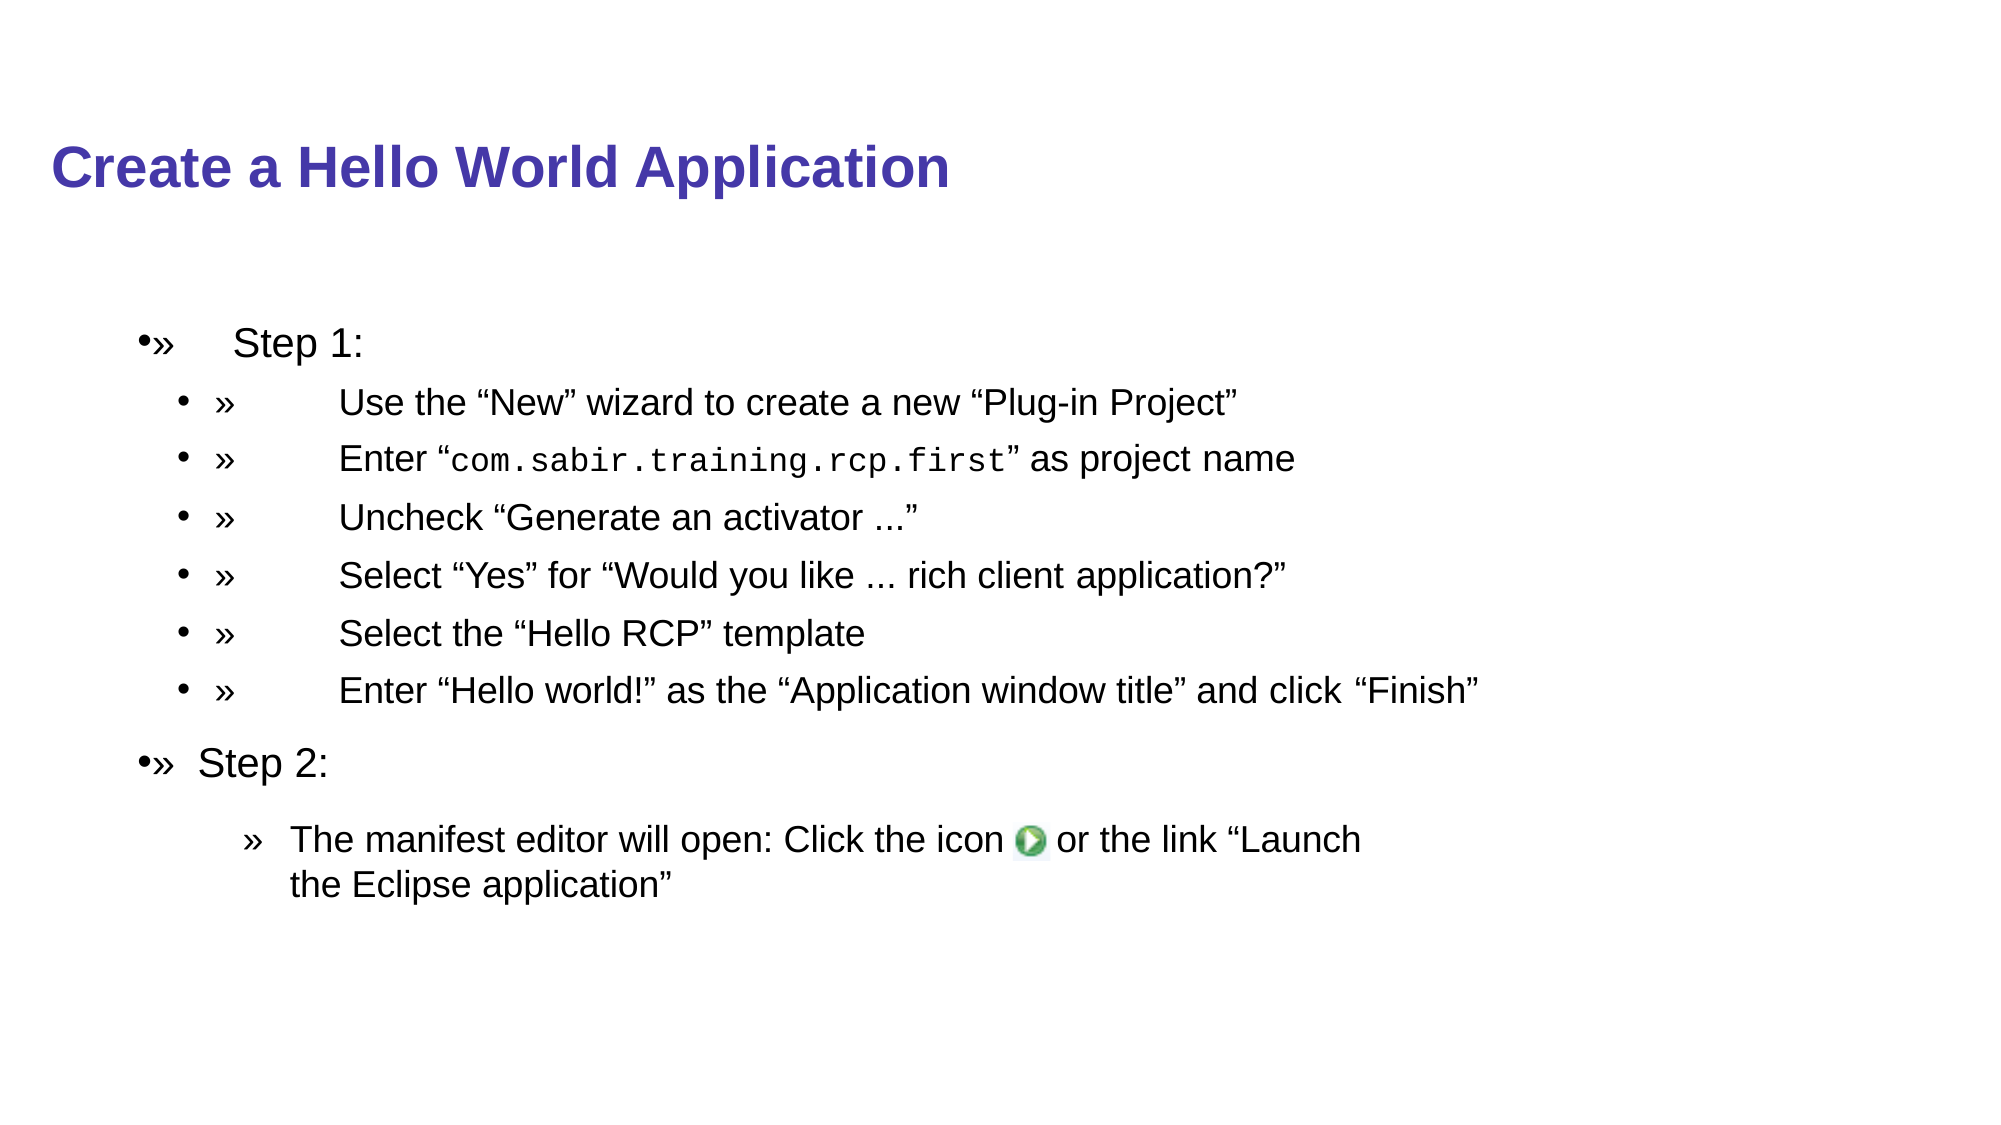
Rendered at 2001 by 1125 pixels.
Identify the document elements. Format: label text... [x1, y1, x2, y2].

title Create a Hello World Application [36, 59, 1762, 278]
list » Step 1: » Use the “New” wizard to create a new “Plug-in Project” » Enter “com.sabir.training.rcp.first” as project name » Uncheck “Generate an activator ...” » Select “Yes” for “Would you like ... rich client application?” » Select the “Hello RCP” template » Enter “Hello world!” as the “Application window title” and click “Finish” » Step 2: [137, 299, 1863, 954]
text_box [1012, 822, 1051, 861]
text_box » The manifest editor will open: Click the icon or the link “Launch the Eclipse application” [240, 812, 1400, 905]
